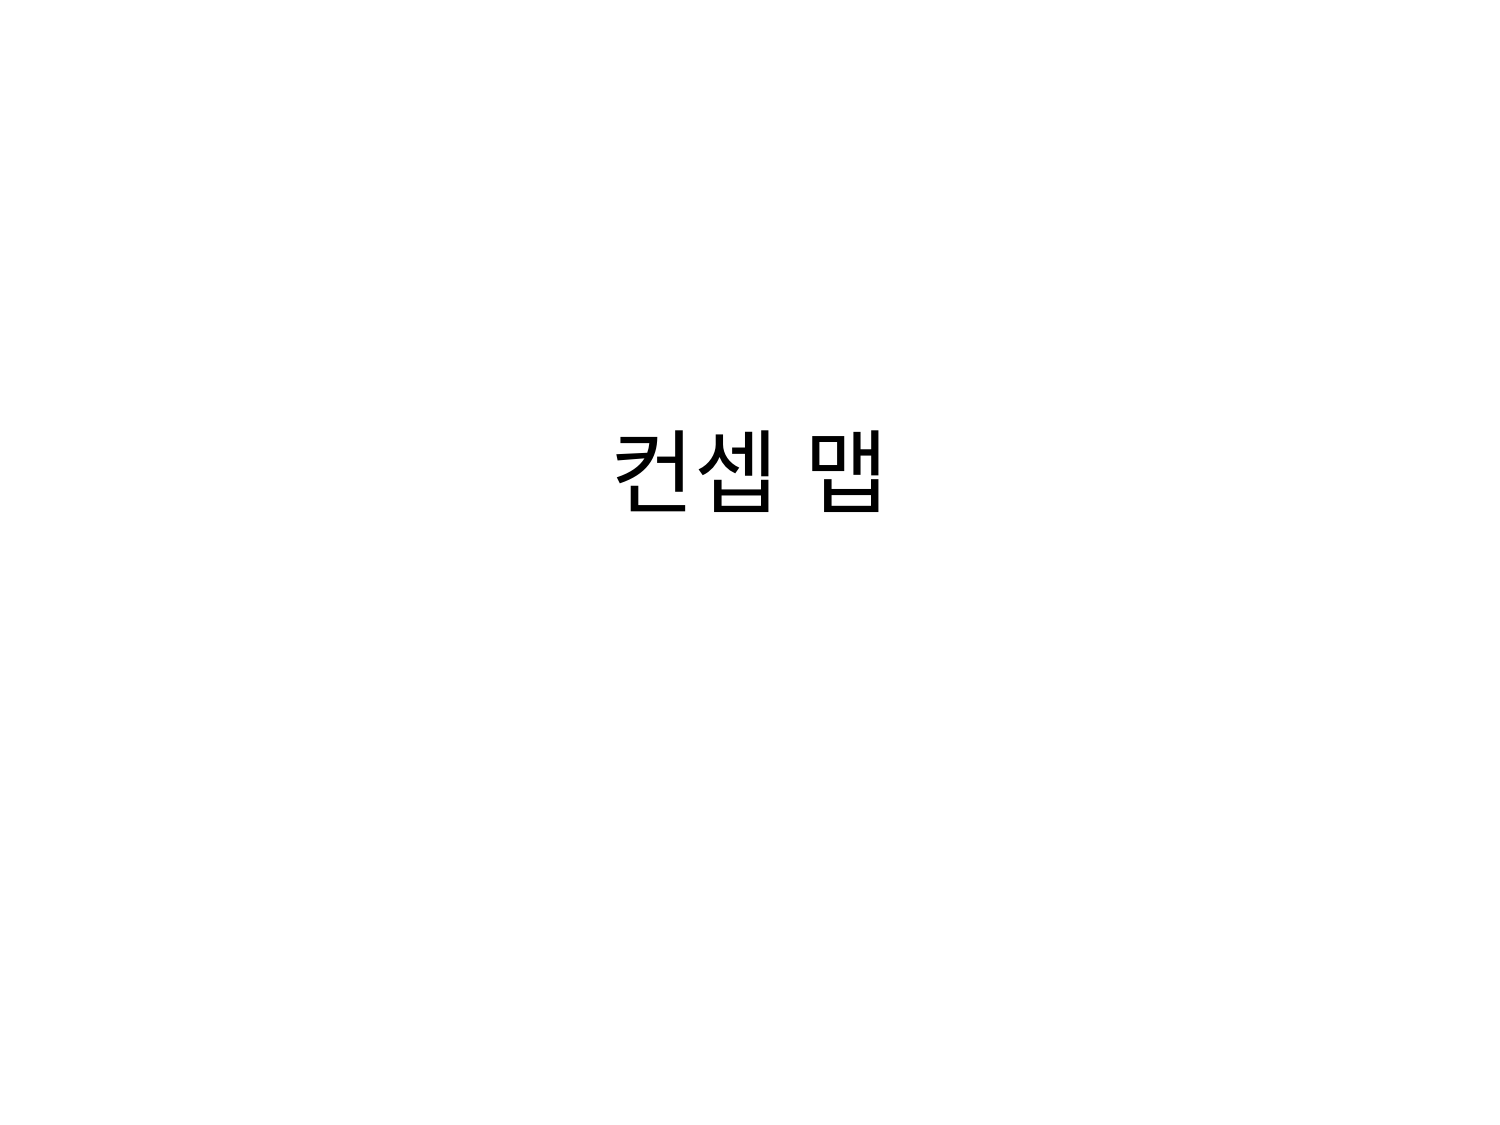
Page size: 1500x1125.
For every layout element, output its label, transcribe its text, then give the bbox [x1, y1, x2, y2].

title 컨셉 맵 [112, 349, 1388, 591]
